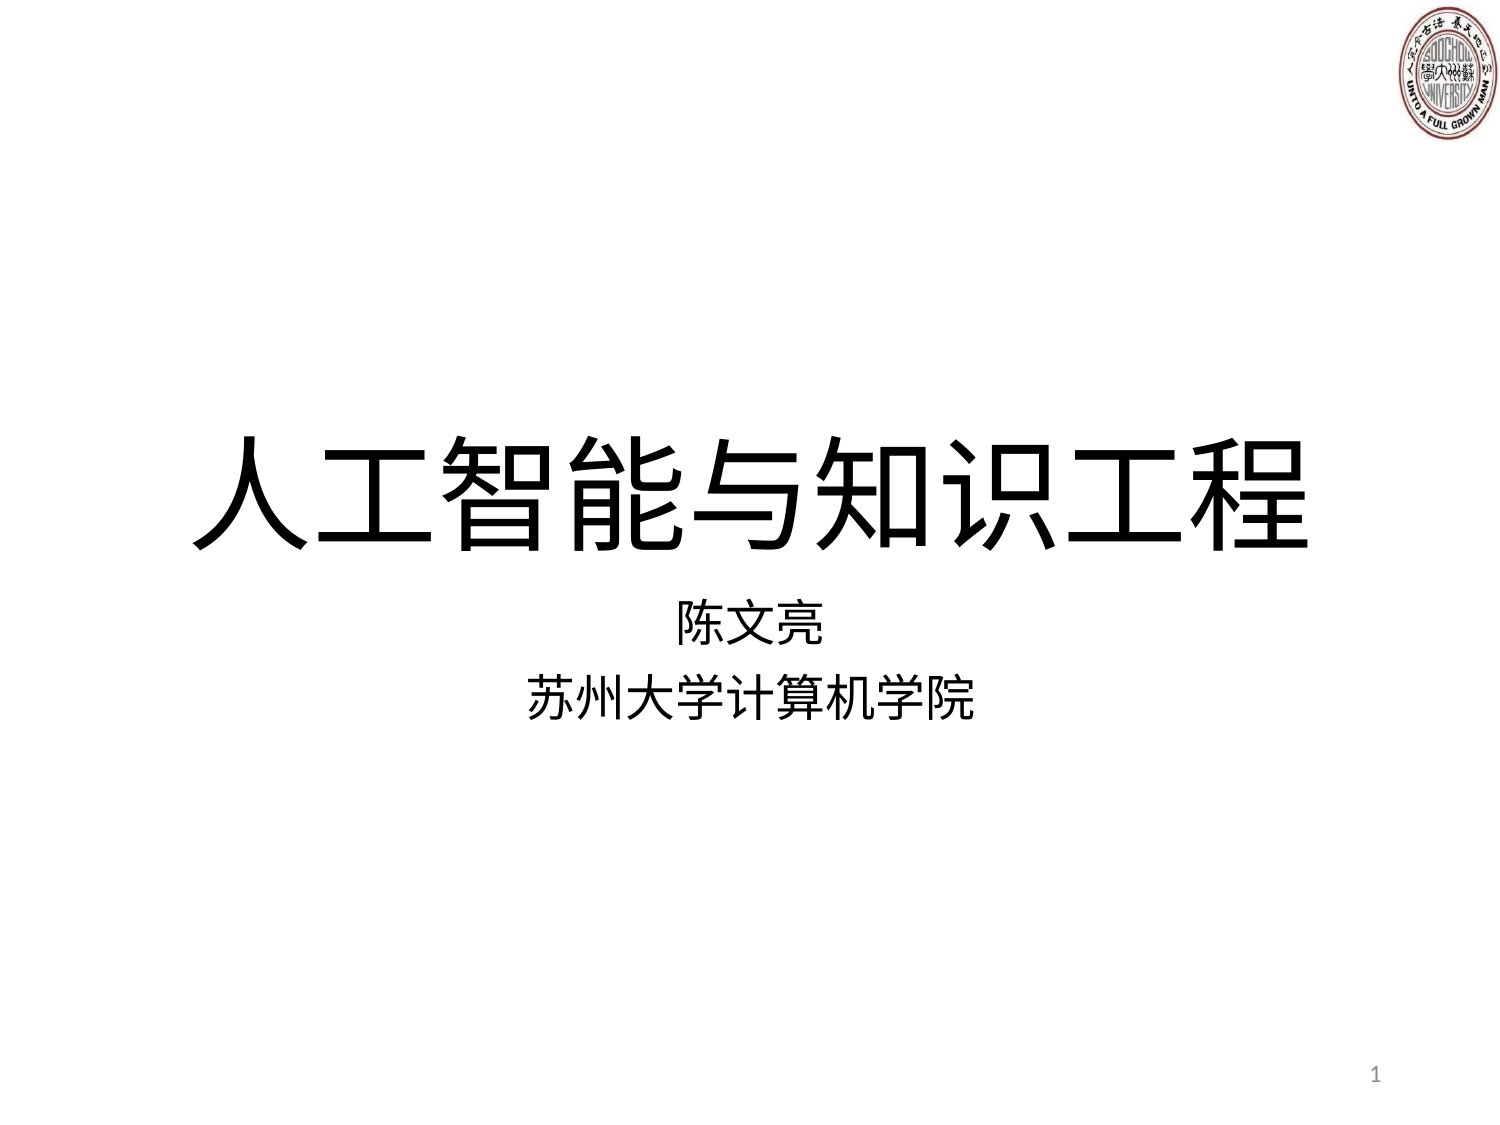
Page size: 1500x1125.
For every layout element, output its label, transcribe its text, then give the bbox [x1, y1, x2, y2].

title 人工智能与知识工程 [112, 184, 1388, 576]
subtitle 陈文亮 苏州大学计算机学院 [187, 590, 1313, 863]
picture [1396, 0, 1500, 143]
slide_number 1 [1059, 1042, 1397, 1103]
